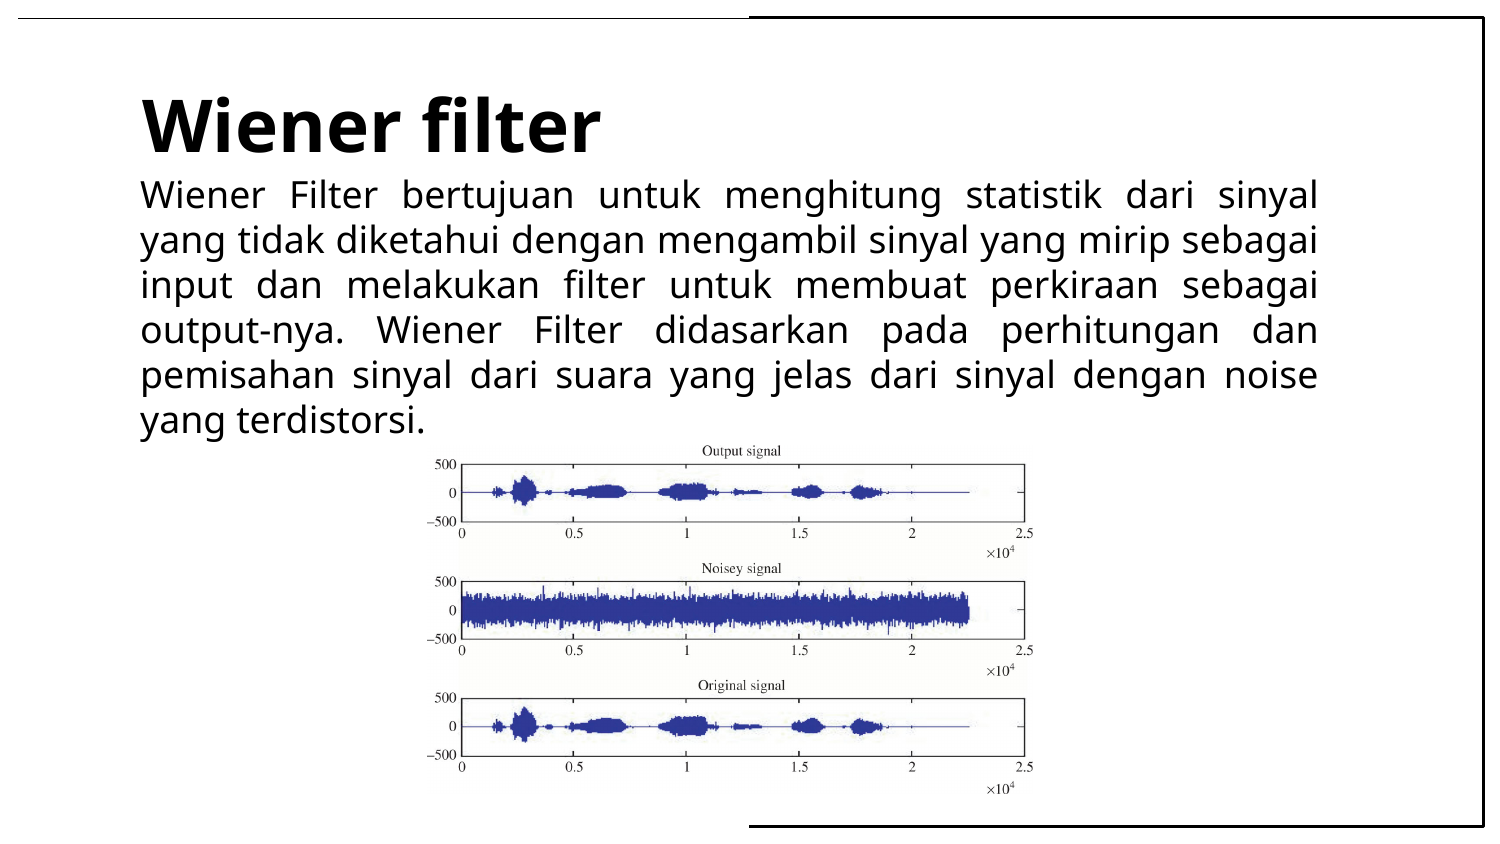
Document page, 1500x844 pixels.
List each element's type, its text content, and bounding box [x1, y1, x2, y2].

picture [426, 445, 1034, 794]
subtitle Wiener Filter bertujuan untuk menghitung statistik dari sinyal yang tidak diketahui dengan mengambil sinyal yang mirip sebagai input dan melakukan filter untuk membuat perkiraan sebagai output-nya. Wiener Filter didasarkan pada perhitungan dan pemisahan sinyal dari suara yang jelas dari sinyal dengan noise yang terdistorsi. [125, 210, 1335, 404]
title Wiener filter [127, 64, 1392, 181]
